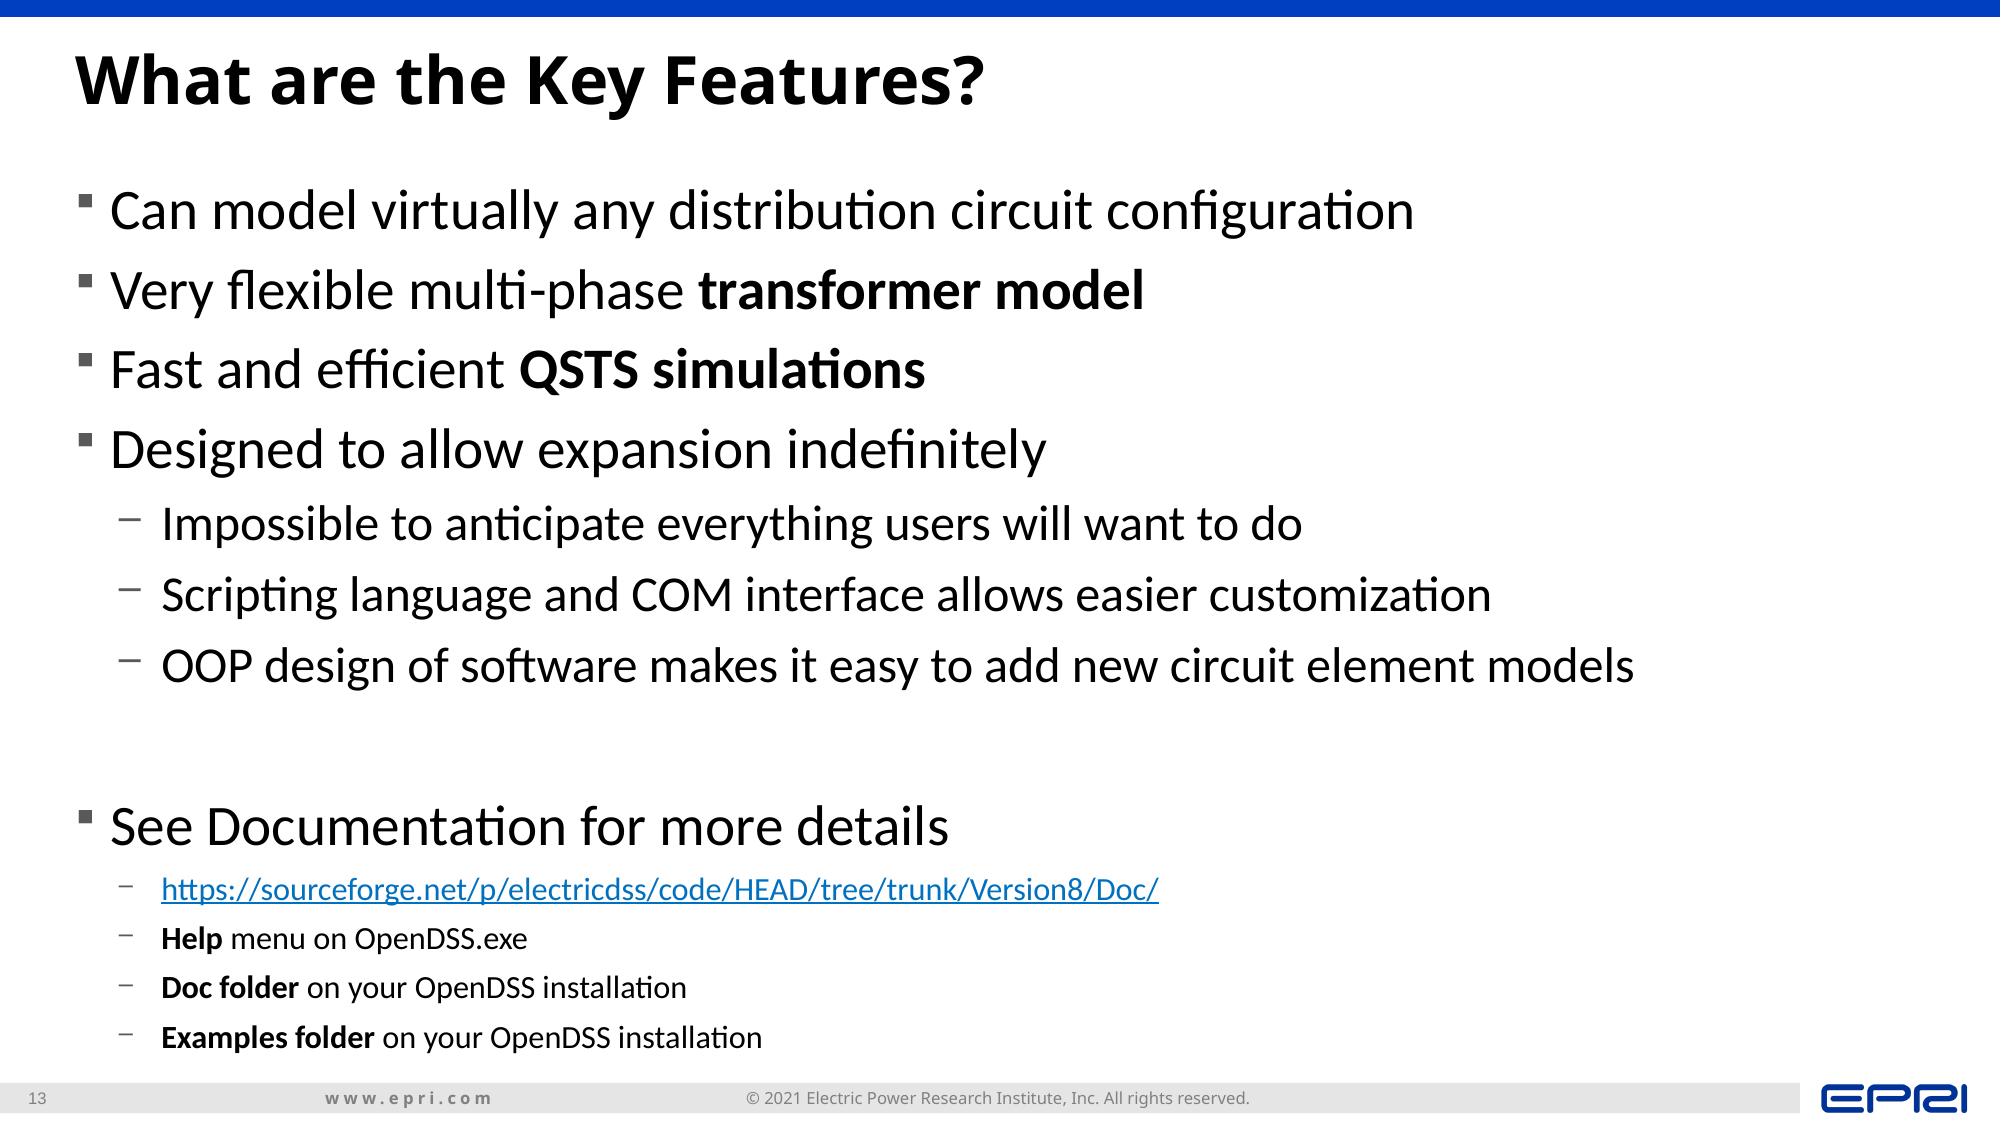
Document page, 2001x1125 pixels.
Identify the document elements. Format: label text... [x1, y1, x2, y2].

title What are the Key Features? [59, 29, 1936, 151]
list Can model virtually any distribution circuit configuration Very flexible multi-phase transformer model Fast and efficient QSTS simulations Designed to allow expansion indefinitely Impossible to anticipate everything users will want to do Scripting language and COM interface allows easier customization OOP design of software makes it easy to add new circuit element models See Documentation for more details https://sourceforge.net/p/electricdss/code/HEAD/tree/trunk/Version8/Doc/ Help menu on OpenDSS.exe Doc folder on your OpenDSS installation Examples folder on your OpenDSS installation [59, 164, 1941, 1071]
picture [1820, 1084, 1968, 1113]
